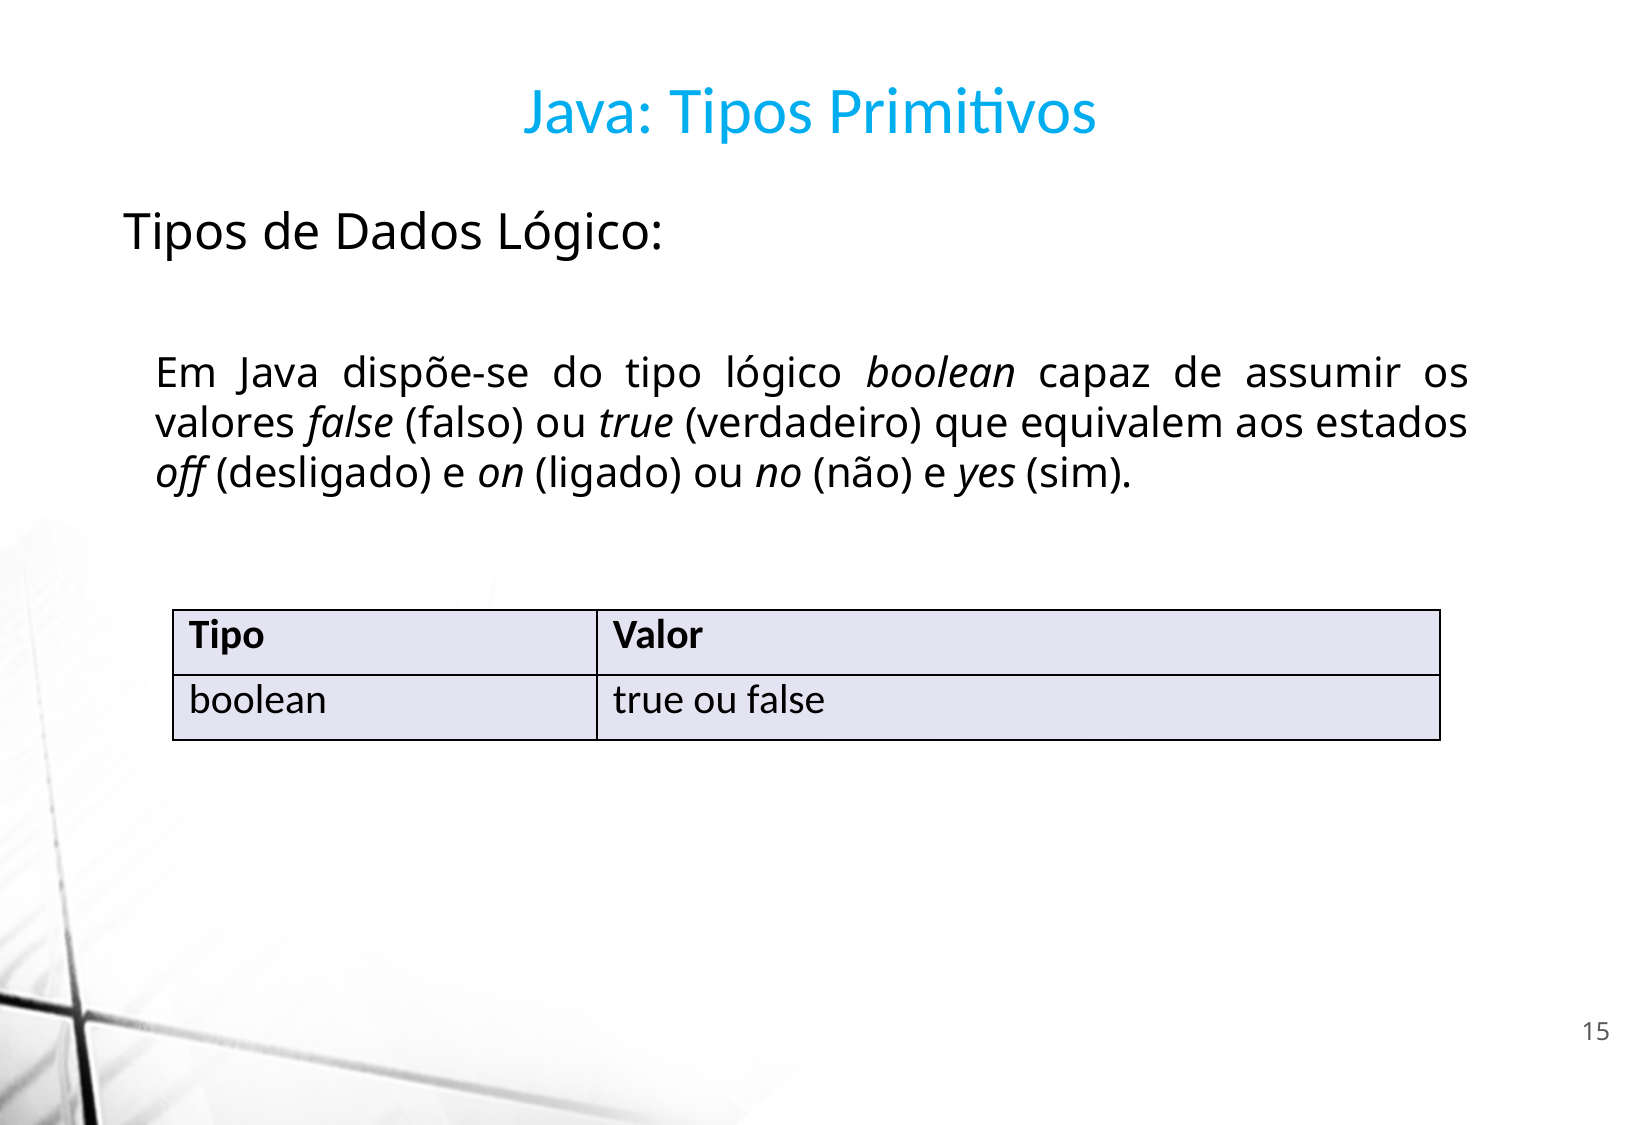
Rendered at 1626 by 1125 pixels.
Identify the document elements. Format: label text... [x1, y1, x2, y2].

text_box Em Java dispõe-se do tipo lógico boolean capaz de assumir os valores false (falso) ou true (verdadeiro) que equivalem aos estados off (desligado) e on (ligado) ou no (não) e yes (sim). [140, 338, 1485, 504]
table_header Valor [598, 611, 1439, 674]
table_header Tipo [174, 611, 596, 674]
table_cell boolean [174, 676, 596, 739]
picture [0, 0, 1626, 1125]
text_box Java: Tipos Primitivos [66, 42, 1555, 170]
text_box Tipos de Dados Lógico: [108, 192, 1453, 267]
table_cell true ou false [598, 676, 1439, 739]
text_box 15 [1462, 1009, 1625, 1055]
